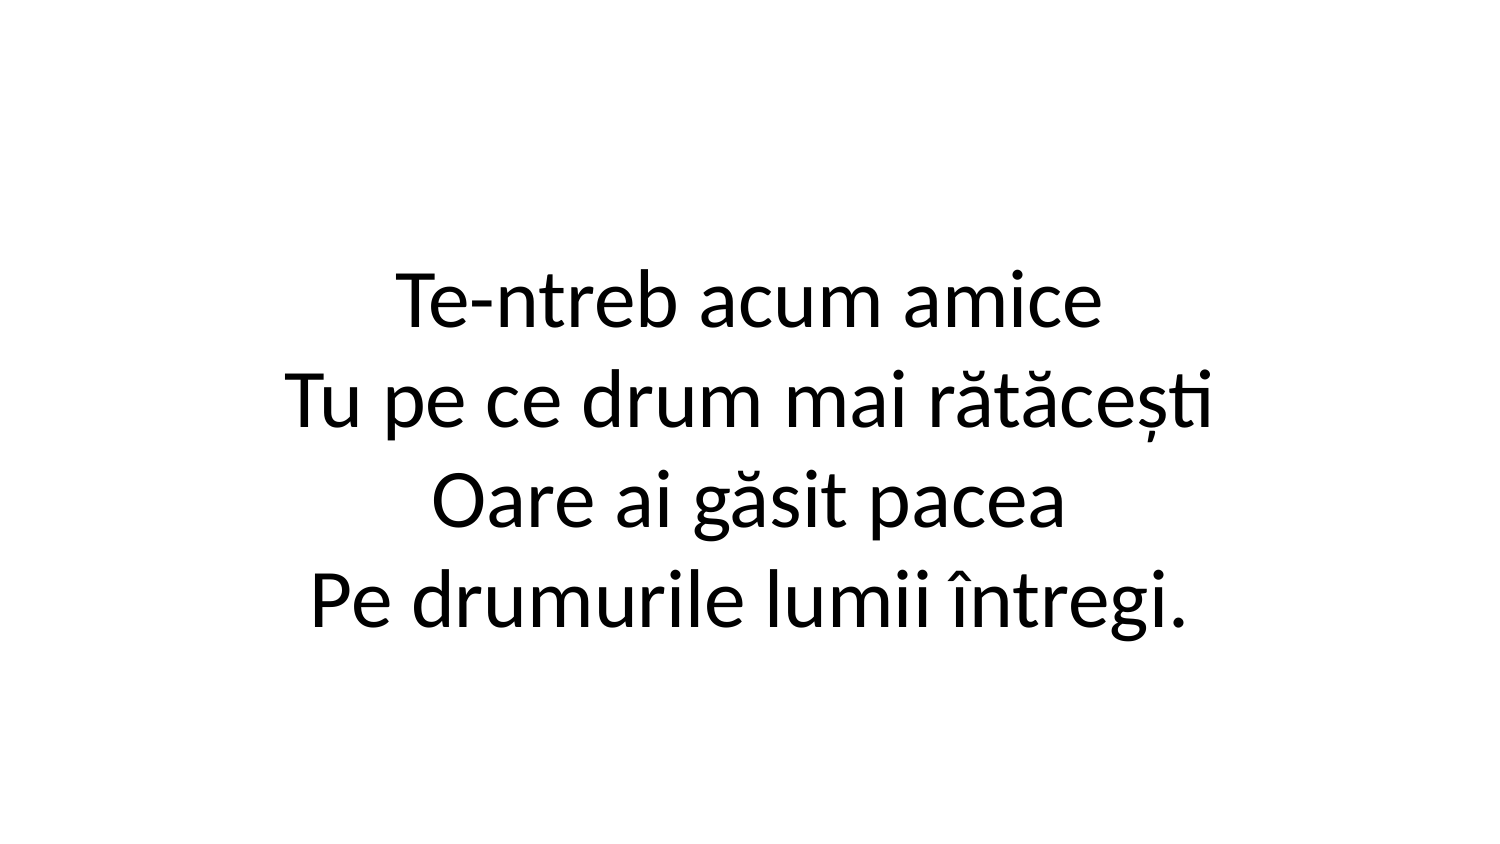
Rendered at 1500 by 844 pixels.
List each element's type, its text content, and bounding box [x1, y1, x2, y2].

text_box Te-ntreb acum amice Tu pe ce drum mai rătăcești Oare ai găsit pacea Pe drumurile lumii întregi. [269, 192, 1231, 652]
